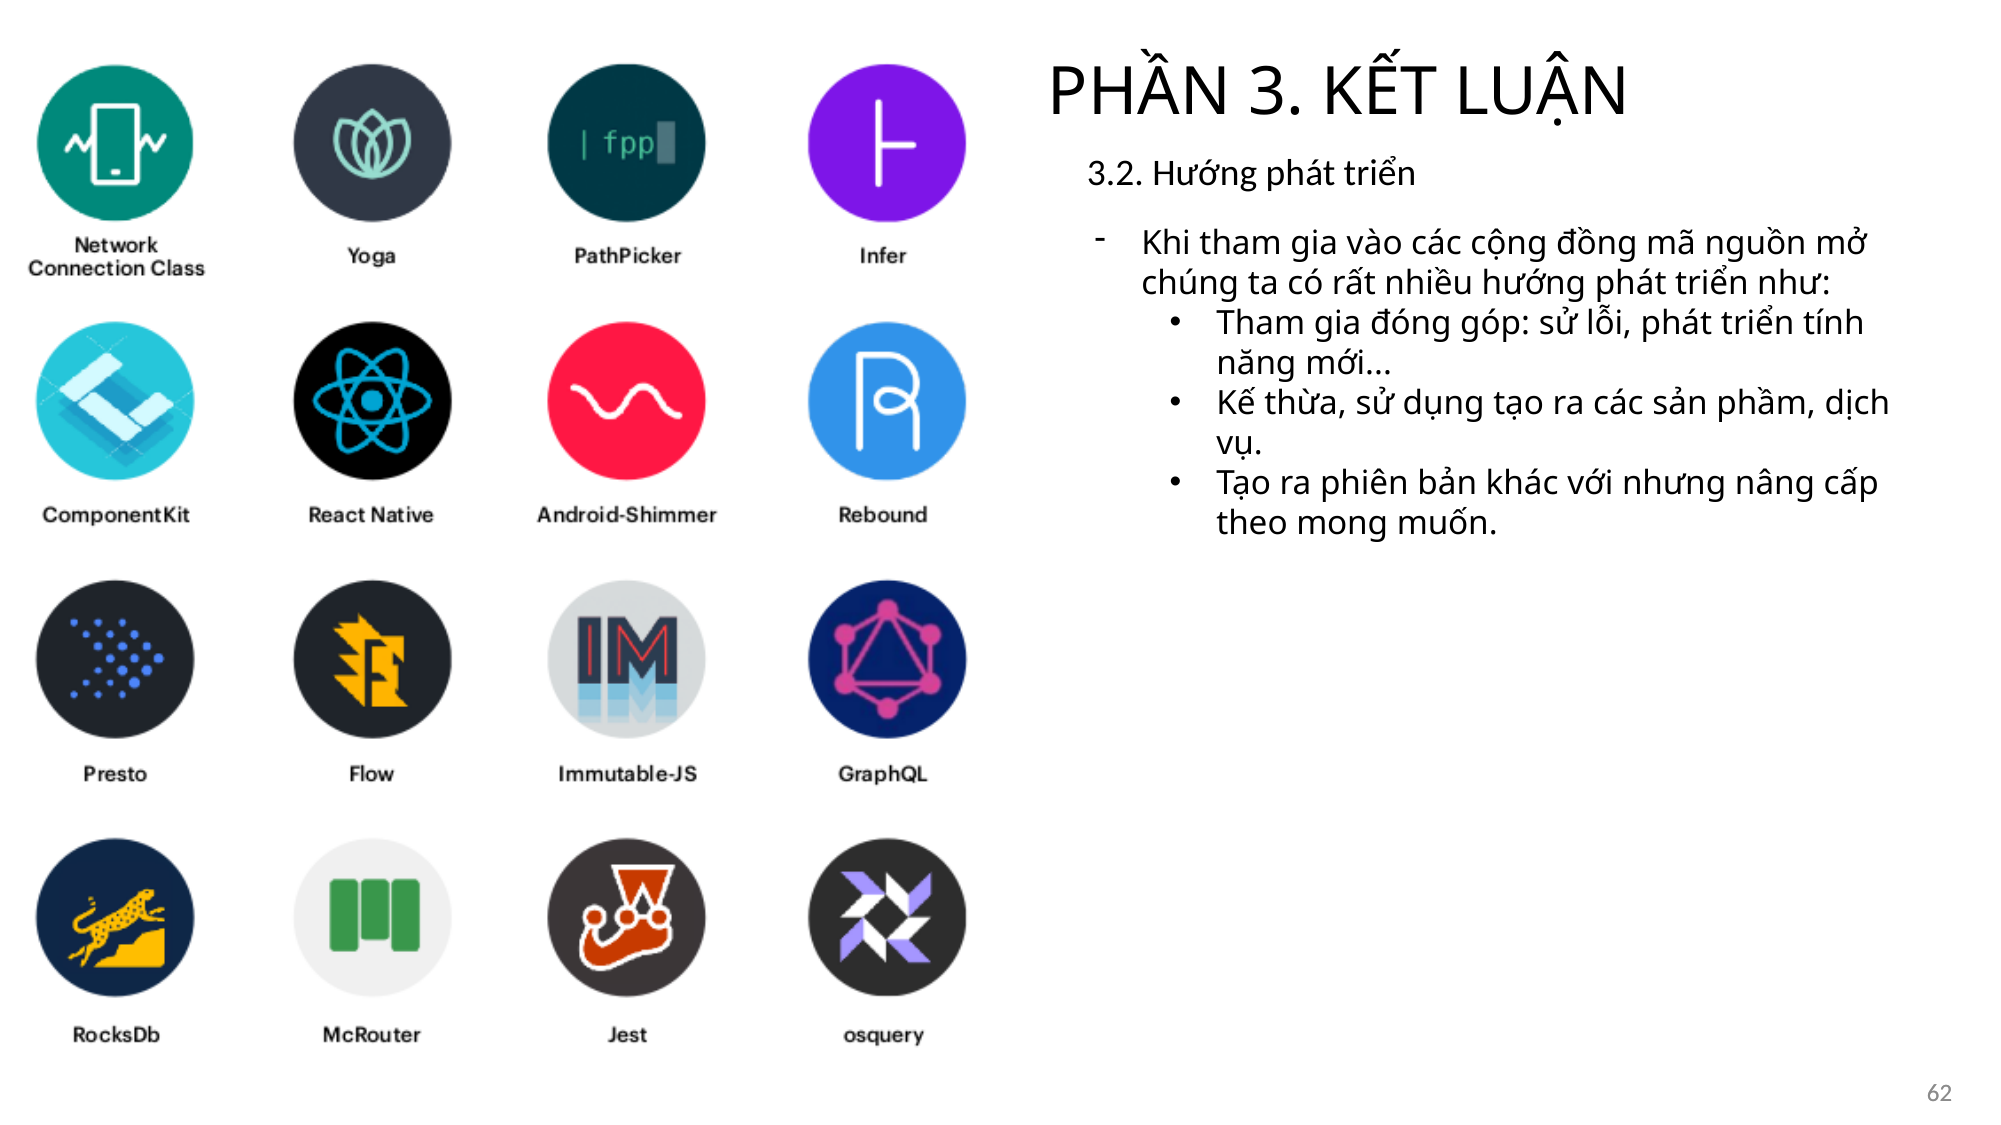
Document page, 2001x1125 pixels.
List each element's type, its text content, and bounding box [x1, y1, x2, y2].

text_box 3.2. Hướng phát triển [1072, 140, 1915, 200]
slide_number 62 [1894, 1061, 1968, 1121]
title Phần 3. Kết luận [1032, 0, 2000, 145]
picture [0, 0, 1000, 1124]
text_box Khi tham gia vào các cộng đồng mã nguồn mở chúng ta có rất nhiều hướng phát triển như: Tham gia đóng góp: sử lỗi, phát triển tính năng mới... Kế thừa, sử dụng tạo ra các sản phầm, dịch vụ. Tạo ra phiên bản khác với nhưng nâng cấp theo mong muốn. [1079, 214, 1907, 549]
